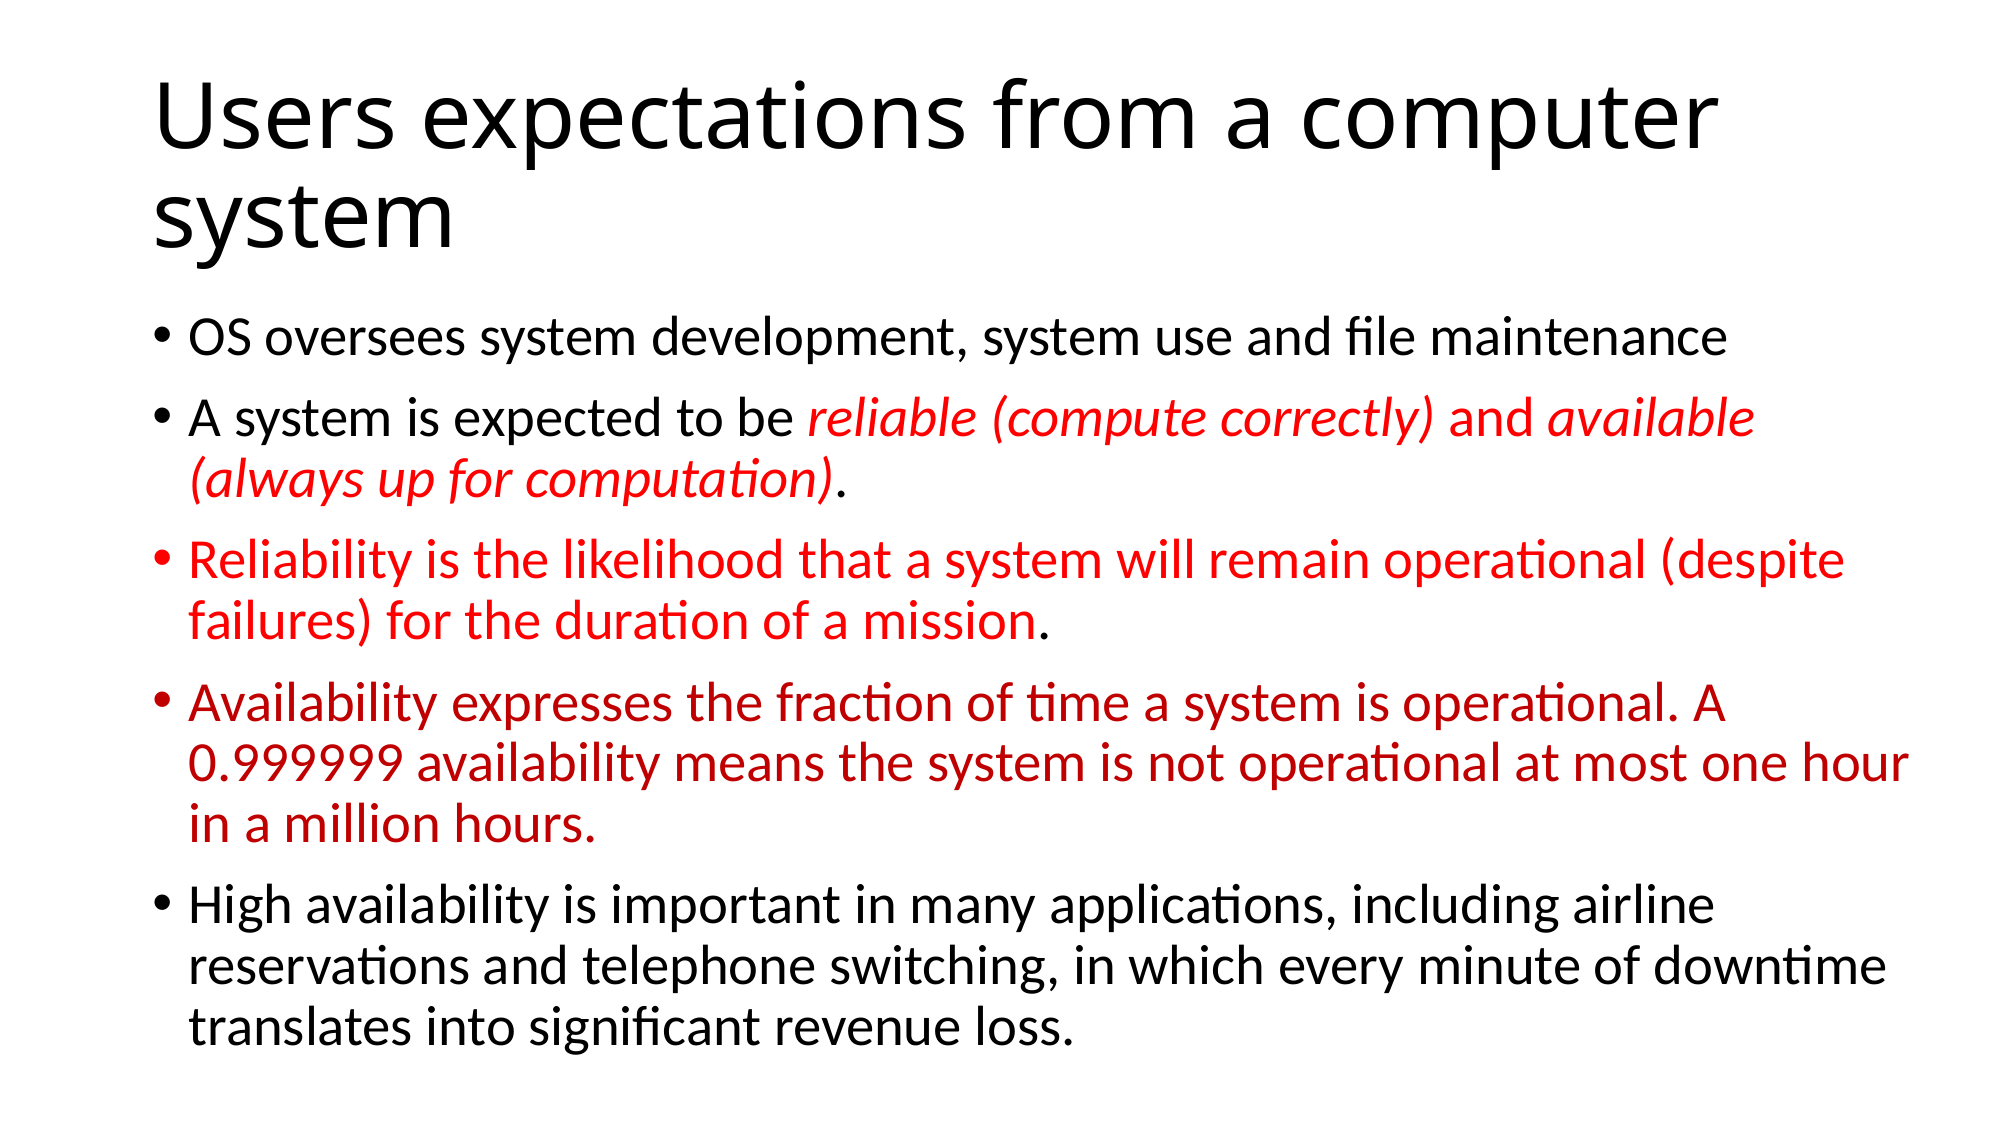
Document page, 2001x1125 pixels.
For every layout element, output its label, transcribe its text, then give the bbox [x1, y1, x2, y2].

title Users expectations from a computer system [137, 59, 1863, 278]
list OS oversees system development, system use and file maintenance A system is expected to be reliable (compute correctly) and available (always up for computation). Reliability is the likelihood that a system will remain operational (despite failures) for the duration of a mission. Availability expresses the fraction of time a system is operational. A 0.999999 availability means the system is not operational at most one hour in a million hours. High availability is important in many applications, including airline reservations and telephone switching, in which every minute of downtime translates into significant revenue loss. [137, 299, 1931, 1069]
